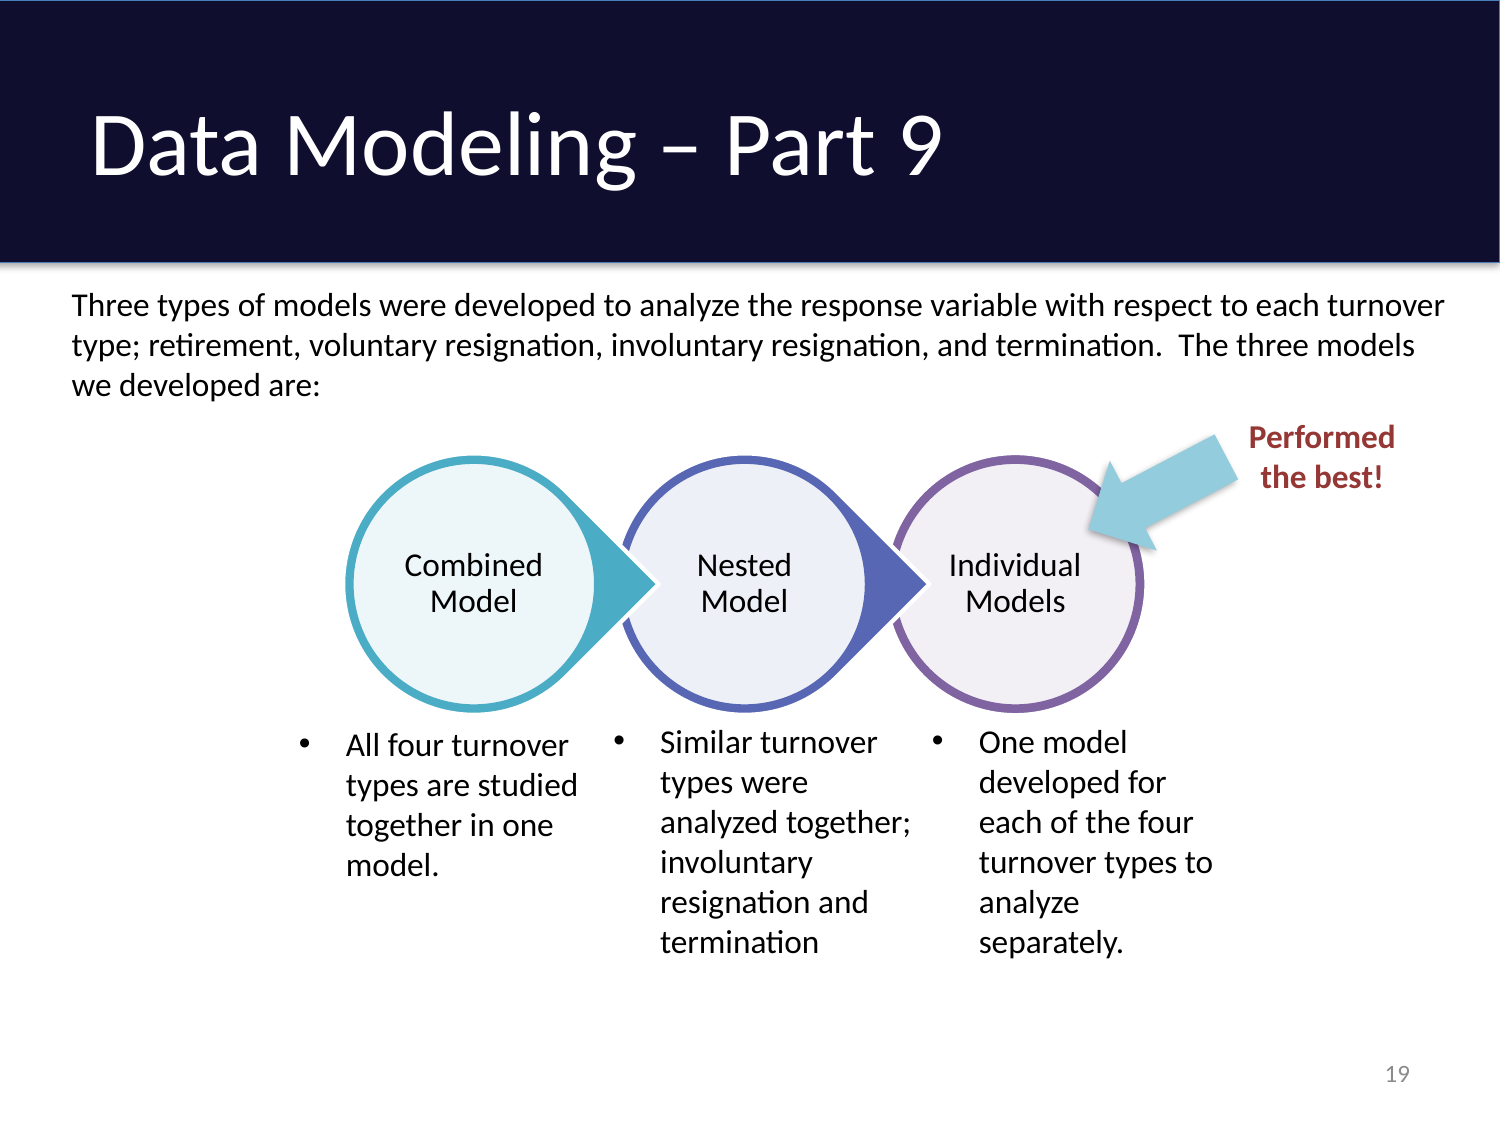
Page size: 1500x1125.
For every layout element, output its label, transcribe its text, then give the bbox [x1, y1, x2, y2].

text_box Three types of models were developed to analyze the response variable with respect to each turnover type; retirement, voluntary resignation, involuntary resignation, and termination. The three models we developed are: [56, 275, 1464, 411]
text_box One model developed for each of the four turnover types to analyze separately. [917, 823, 1233, 968]
title Data Modeling – Part 9 [75, 45, 1425, 233]
text_box Performed the best! [1263, 408, 1425, 503]
slide_number 19 [1074, 1042, 1425, 1103]
text_box Similar turnover types were analyzed together; involuntary resignation and termination [598, 823, 917, 968]
text_box All four turnover types are studied together in one model. [284, 823, 598, 890]
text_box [178, 353, 1258, 815]
